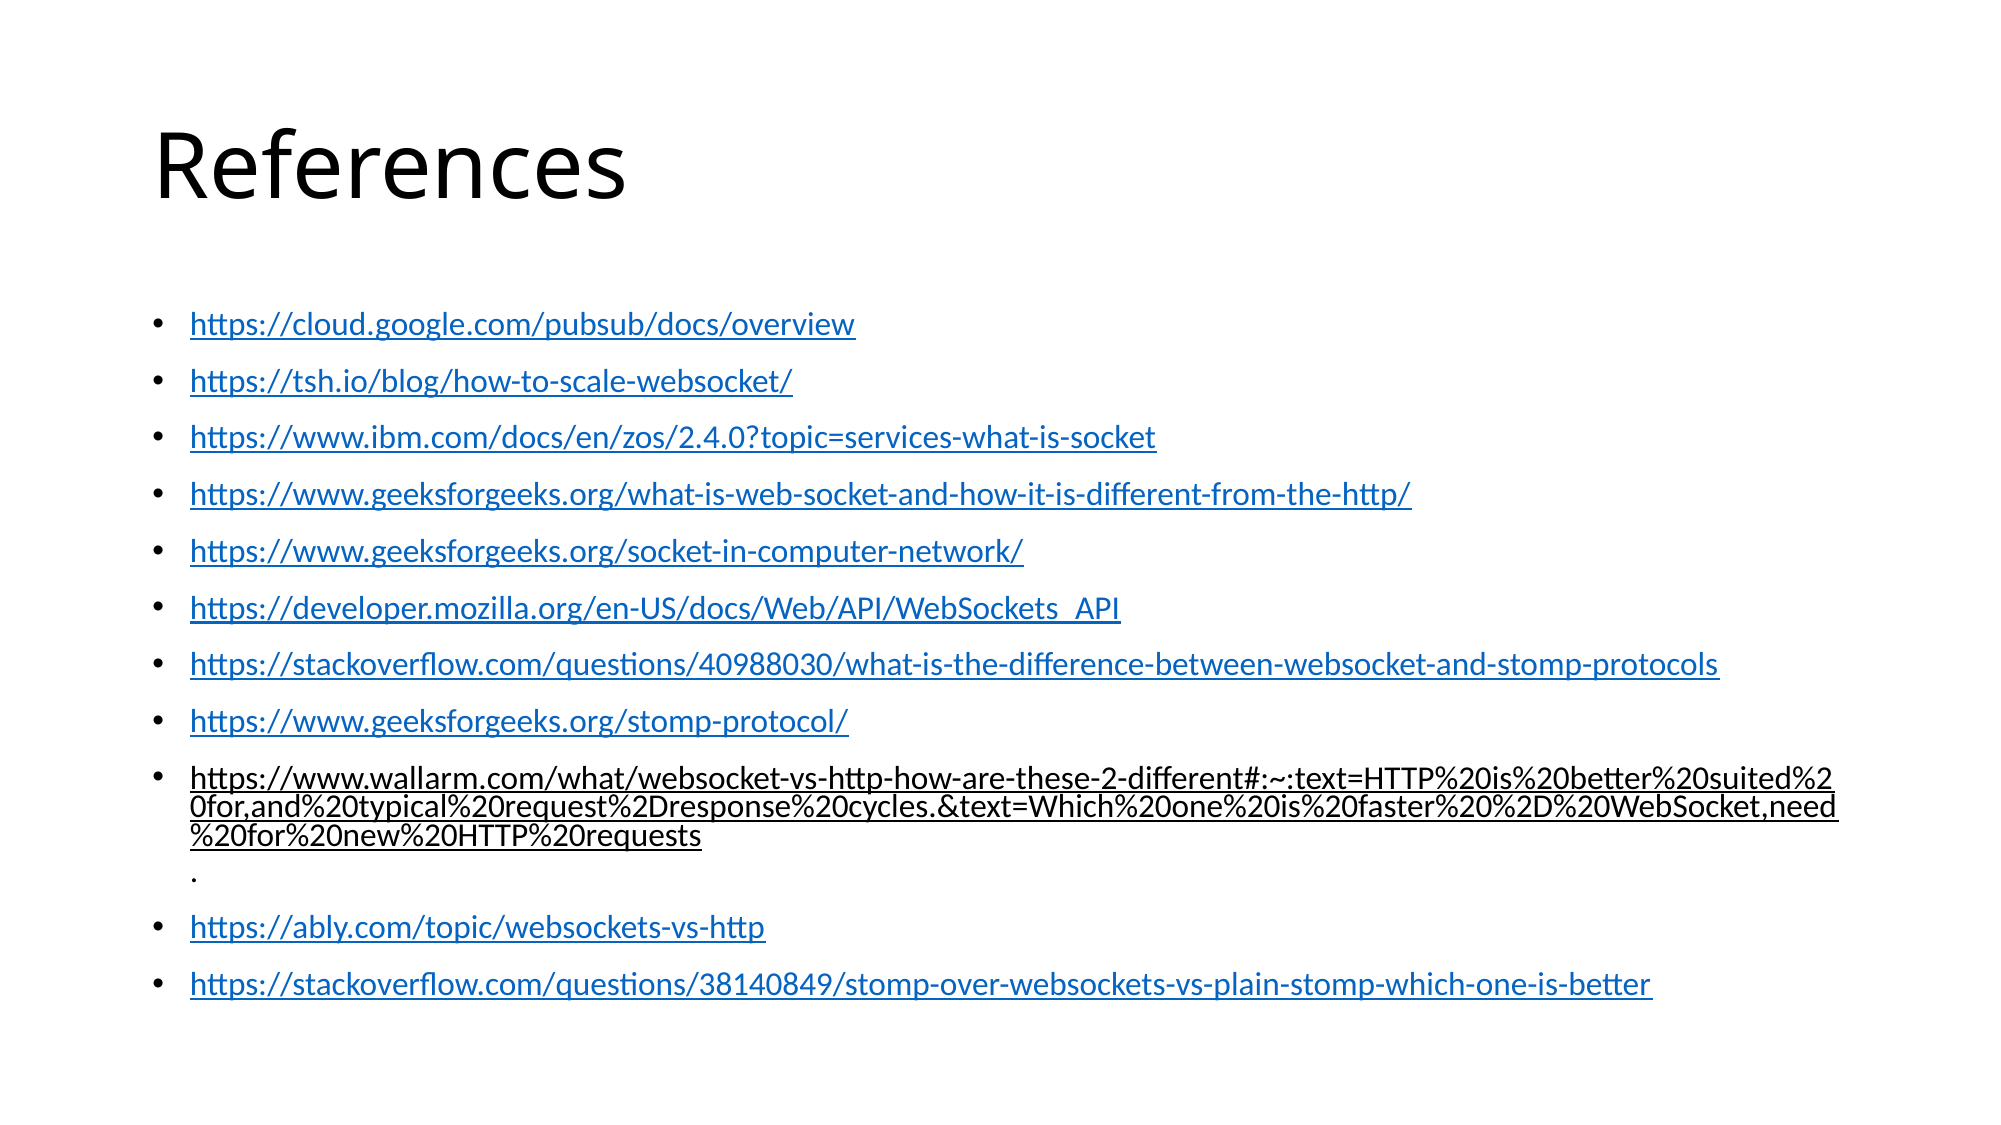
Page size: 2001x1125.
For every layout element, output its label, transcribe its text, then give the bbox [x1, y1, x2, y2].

list https://cloud.google.com/pubsub/docs/overview https://tsh.io/blog/how-to-scale-websocket/ https://www.ibm.com/docs/en/zos/2.4.0?topic=services-what-is-socket https://www.geeksforgeeks.org/what-is-web-socket-and-how-it-is-different-from-the-http/ https://www.geeksforgeeks.org/socket-in-computer-network/ https://developer.mozilla.org/en-US/docs/Web/API/WebSockets_API https://stackoverflow.com/questions/40988030/what-is-the-difference-between-websocket-and-stomp-protocols https://www.geeksforgeeks.org/stomp-protocol/ https://www.wallarm.com/what/websocket-vs-http-how-are-these-2-different#:~:text=HTTP%20is%20better%20suited%20for,and%20typical%20request%2Dresponse%20cycles.&text=Which%20one%20is%20faster%20%2D%20WebSocket,need%20for%20new%20HTTP%20requests. https://ably.com/topic/websockets-vs-http https://stackoverflow.com/questions/38140849/stomp-over-websockets-vs-plain-stomp-which-one-is-better [137, 299, 1863, 1014]
title References [137, 59, 1863, 278]
